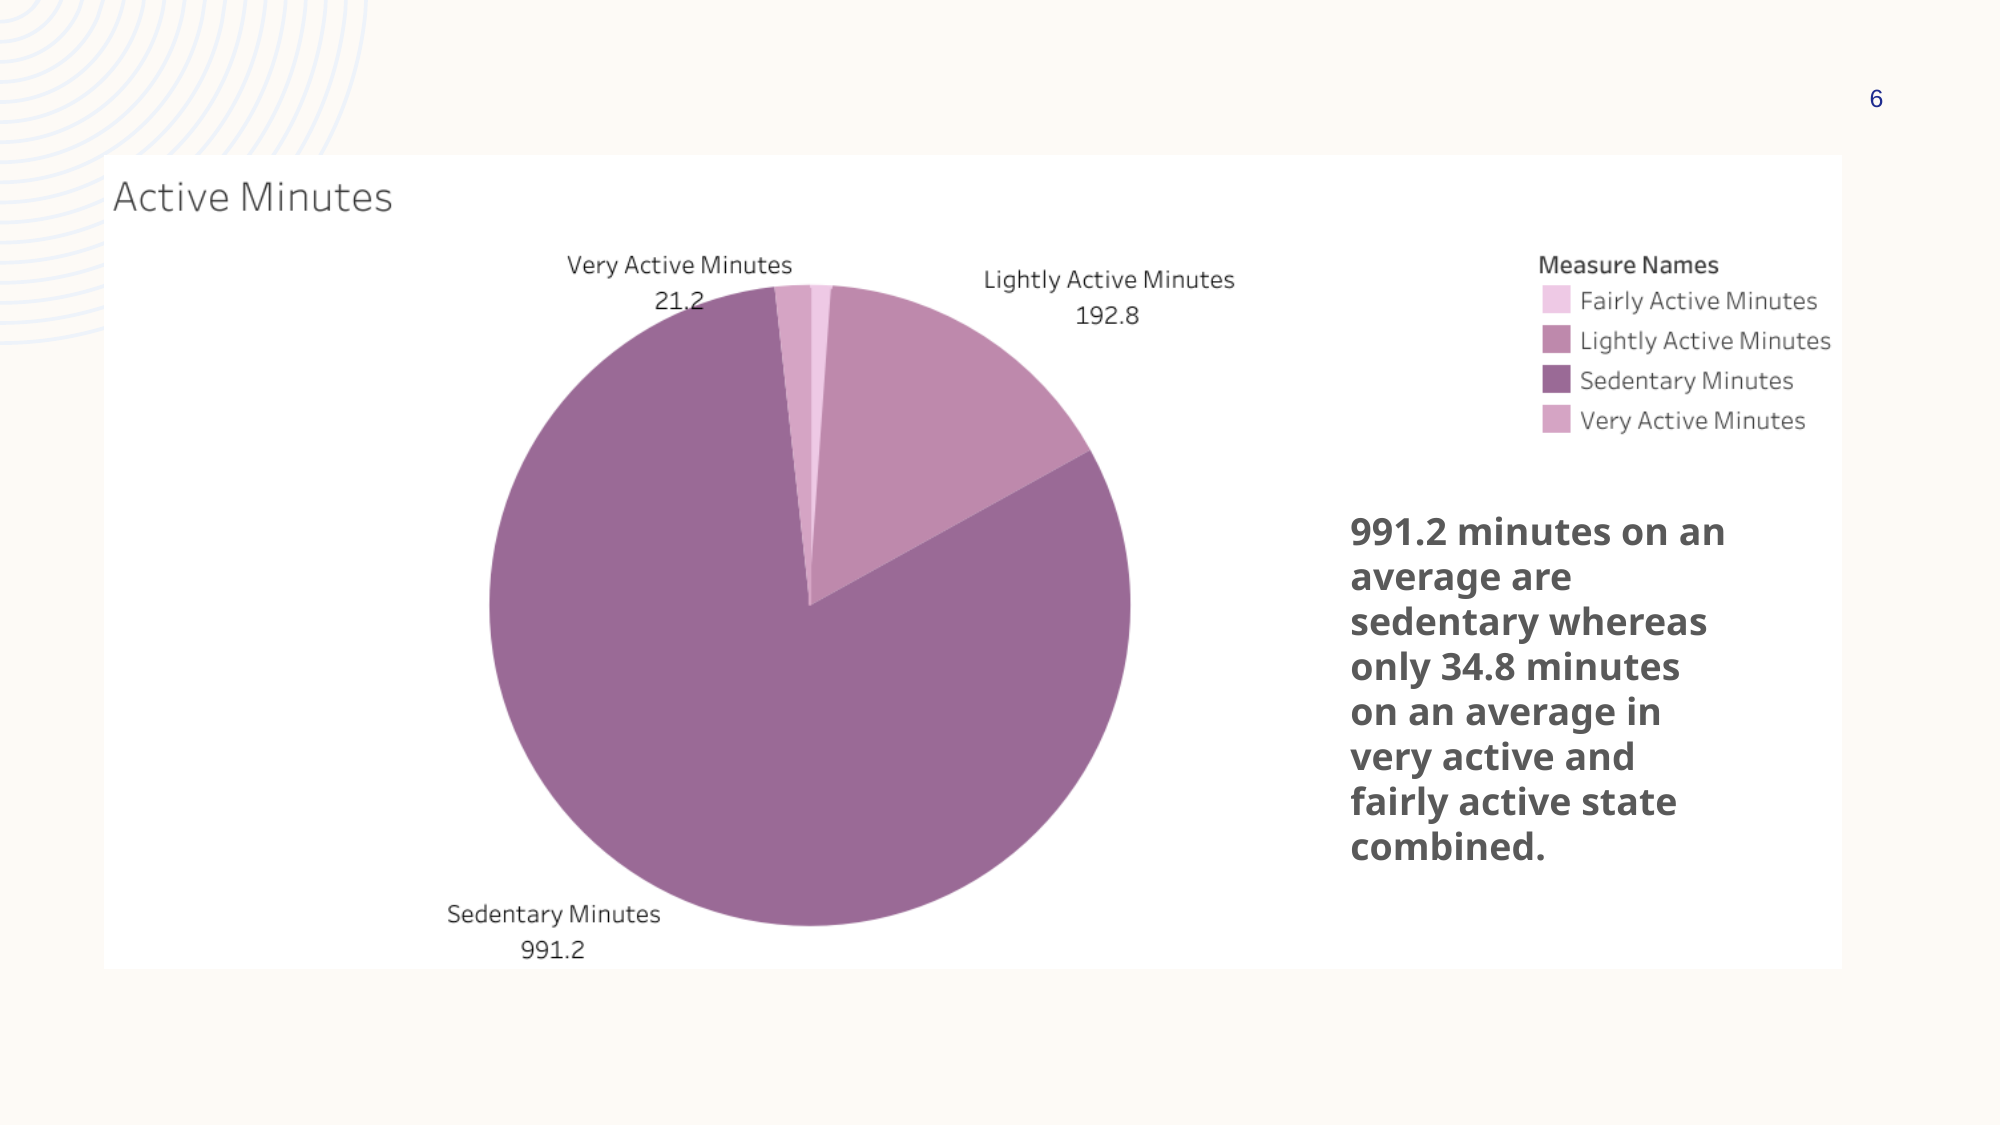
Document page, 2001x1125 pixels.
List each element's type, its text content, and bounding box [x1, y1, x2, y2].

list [104, 155, 1842, 970]
slide_number 6 [1795, 75, 1958, 120]
